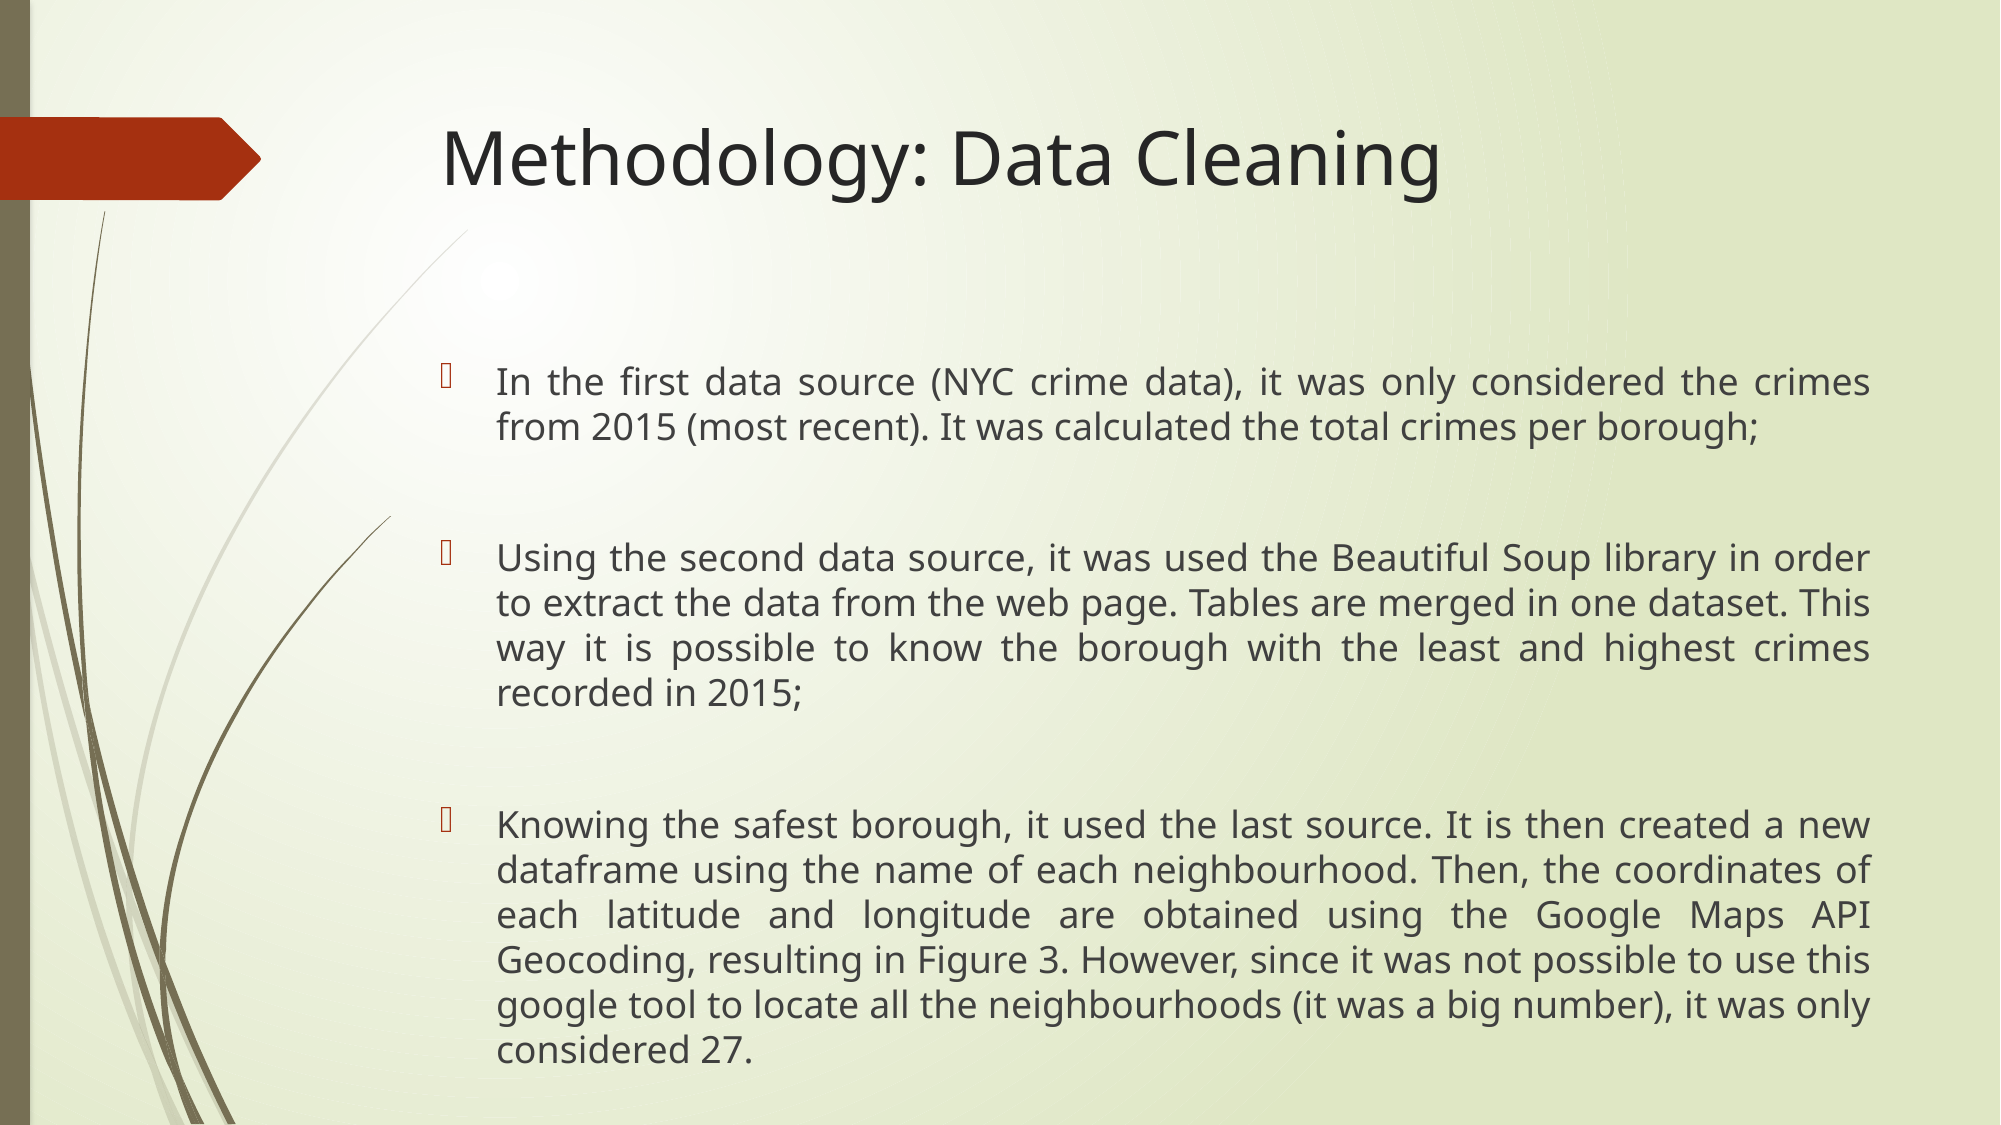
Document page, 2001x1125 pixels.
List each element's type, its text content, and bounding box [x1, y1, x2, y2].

list In the first data source (NYC crime data), it was only considered the crimes from 2015 (most recent). It was calculated the total crimes per borough; Using the second data source, it was used the Beautiful Soup library in order to extract the data from the web page. Tables are merged in one dataset. This way it is possible to know the borough with the least and highest crimes recorded in 2015; Knowing the safest borough, it used the last source. It is then created a new dataframe using the name of each neighbourhood. Then, the coordinates of each latitude and longitude are obtained using the Google Maps API Geocoding, resulting in Figure 3. However, since it was not possible to use this google tool to locate all the neighbourhoods (it was a big number), it was only considered 27. [424, 350, 1888, 1088]
title Methodology: Data Cleaning [425, 102, 1888, 313]
